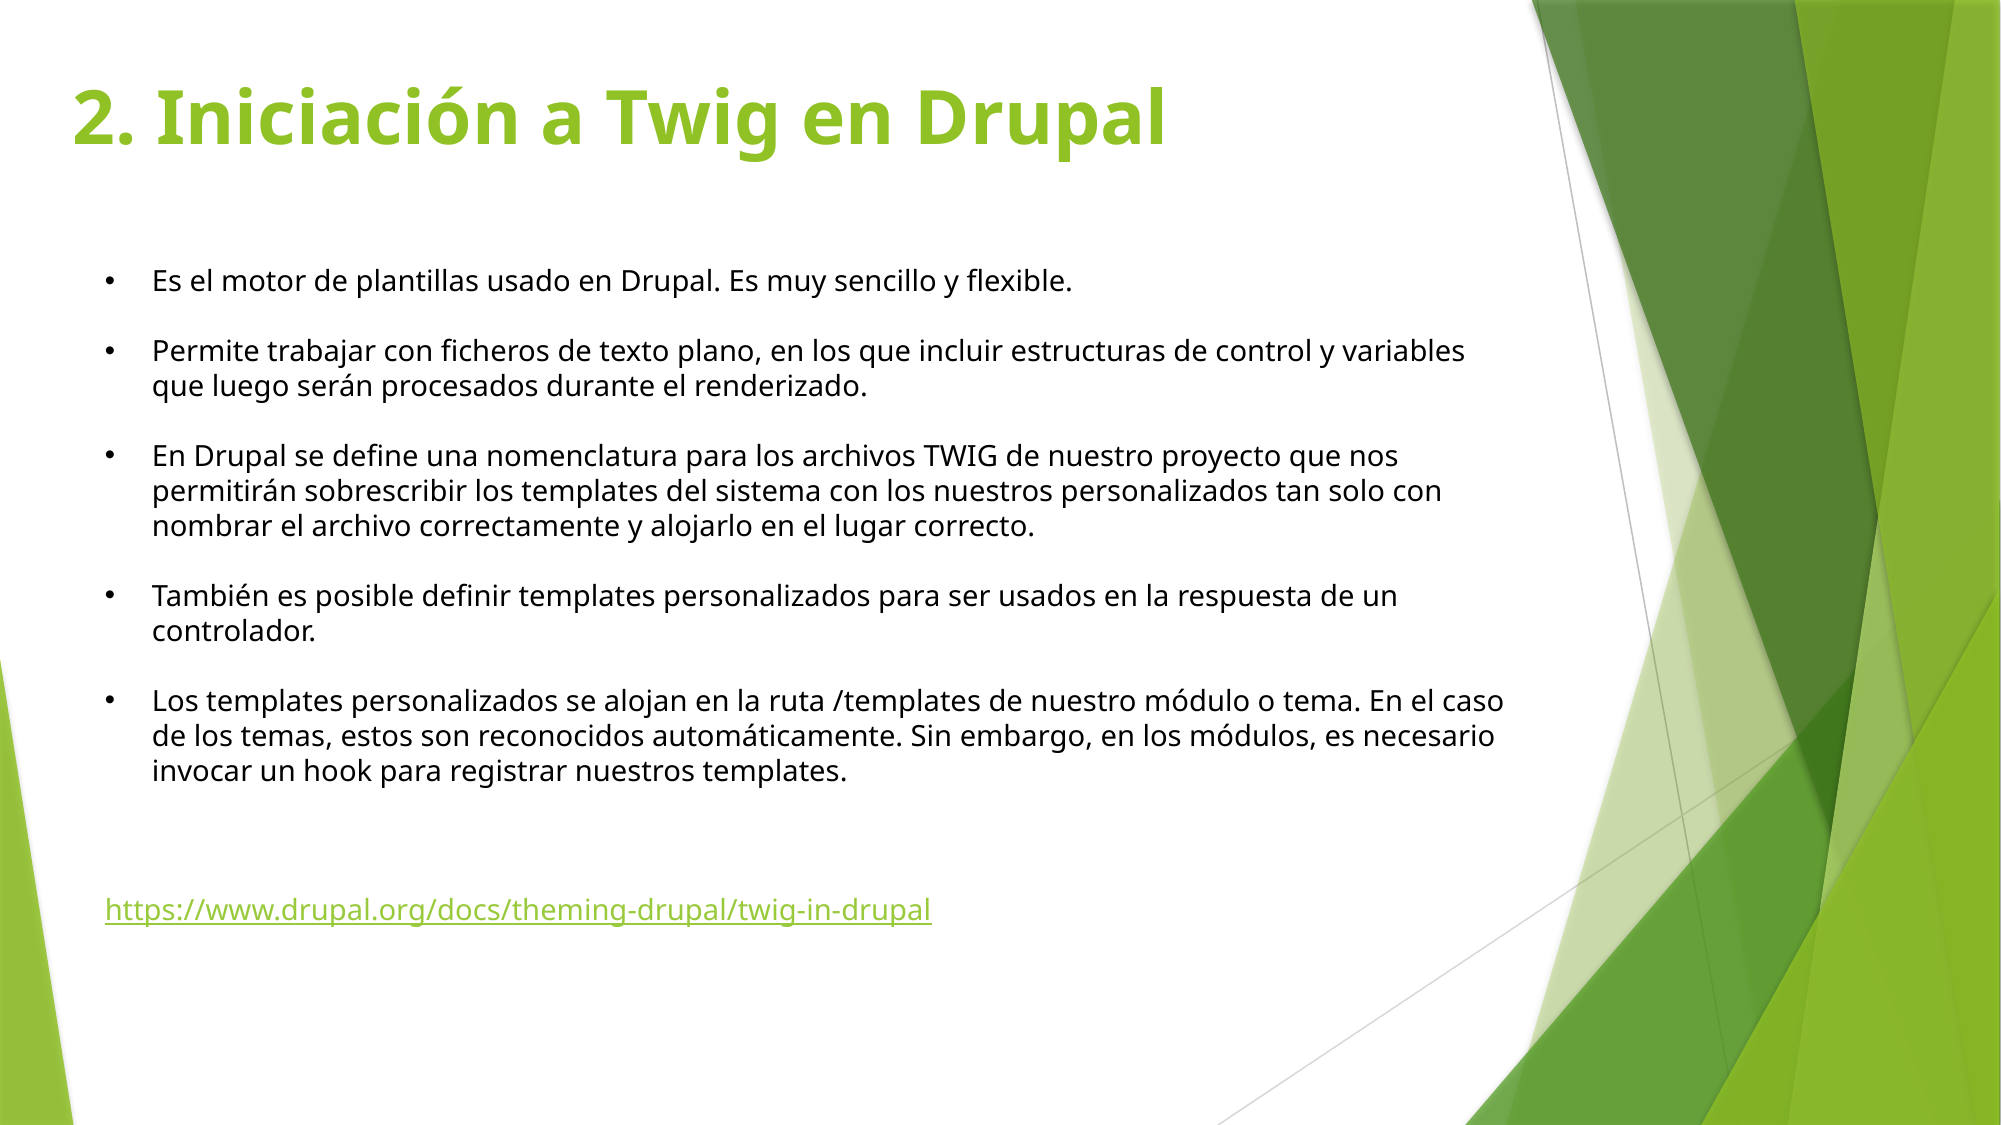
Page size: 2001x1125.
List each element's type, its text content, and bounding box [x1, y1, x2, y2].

title 2. Iniciación a Twig en Drupal [57, 62, 1783, 280]
text_box Es el motor de plantillas usado en Drupal. Es muy sencillo y flexible. Permite trabajar con ficheros de texto plano, en los que incluir estructuras de control y variables que luego serán procesados durante el renderizado. En Drupal se define una nomenclatura para los archivos TWIG de nuestro proyecto que nos permitirán sobrescribir los templates del sistema con los nuestros personalizados tan solo con nombrar el archivo correctamente y alojarlo en el lugar correcto. También es posible definir templates personalizados para ser usados en la respuesta de un controlador. Los templates personalizados se alojan en la ruta /templates de nuestro módulo o tema. En el caso de los temas, estos son reconocidos automáticamente. Sin embargo, en los módulos, es necesario invocar un hook para registrar nuestros templates. https://www.drupal.org/docs/theming-drupal/twig-in-drupal [90, 254, 1540, 1114]
